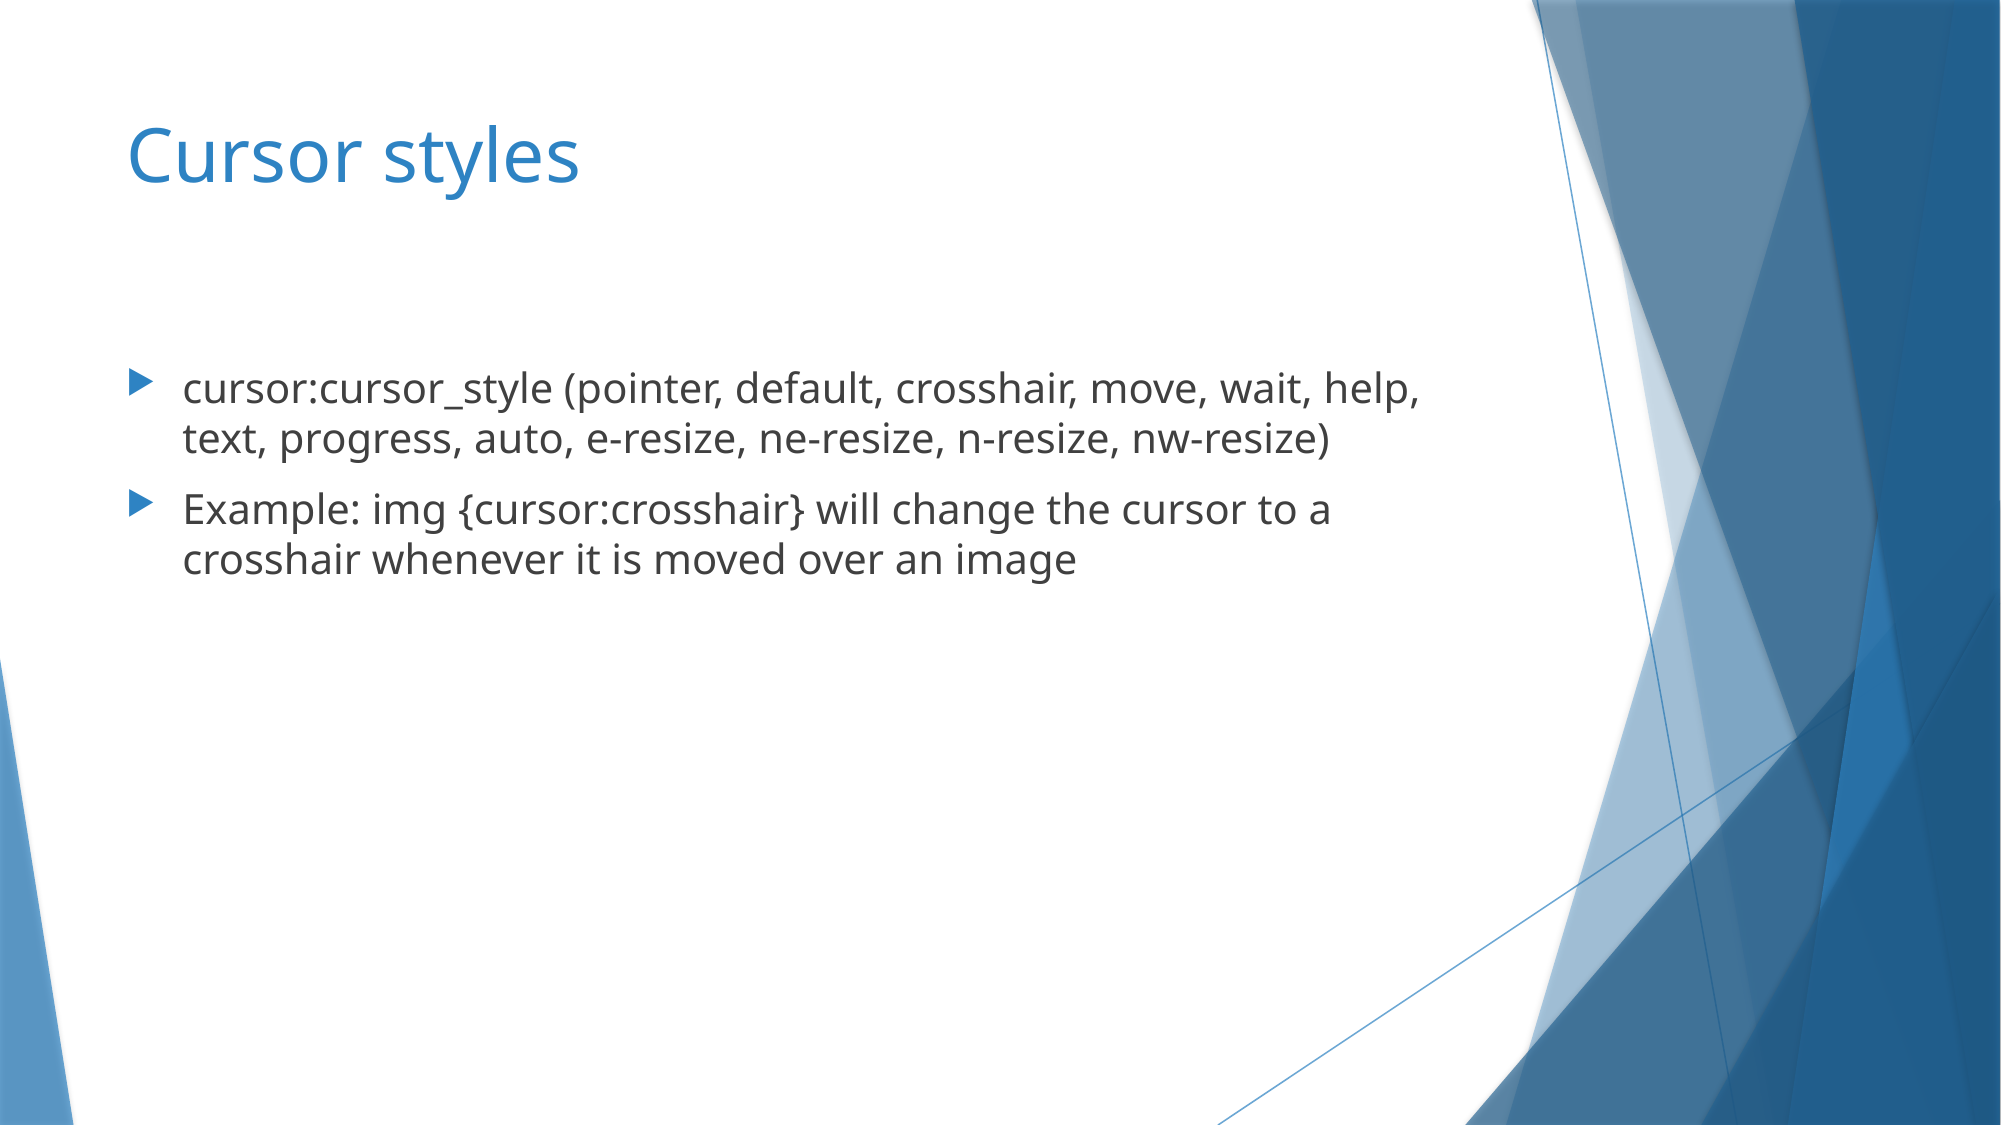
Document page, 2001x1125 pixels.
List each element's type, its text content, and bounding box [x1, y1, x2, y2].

list cursor:cursor_style (pointer, default, crosshair, move, wait, help, text, progress, auto, e-resize, ne-resize, n-resize, nw-resize) Example: img {cursor:crosshair} will change the cursor to a crosshair whenever it is moved over an image [111, 354, 1522, 992]
title Cursor styles [111, 99, 1522, 317]
